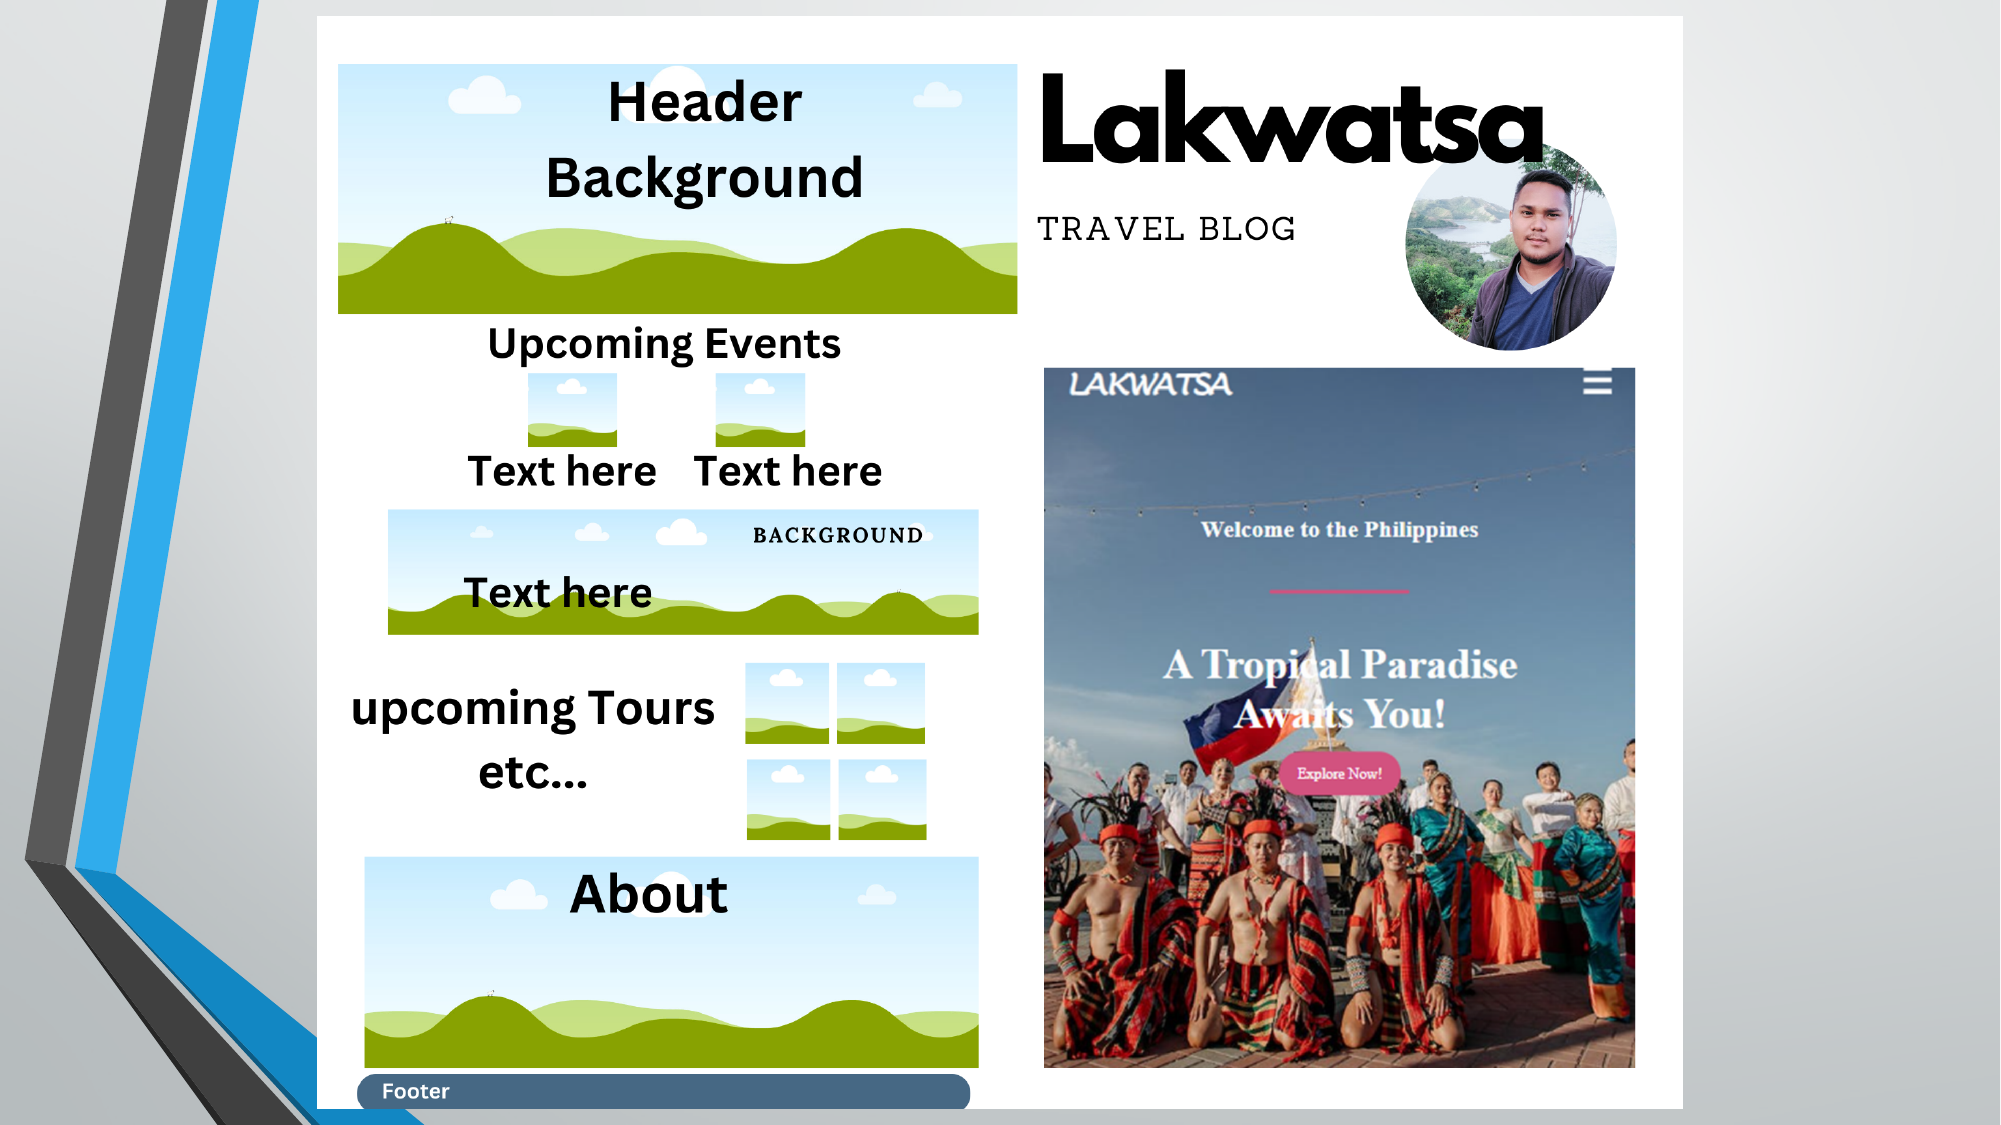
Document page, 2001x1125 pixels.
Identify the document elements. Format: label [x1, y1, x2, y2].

picture [317, 16, 1683, 1109]
